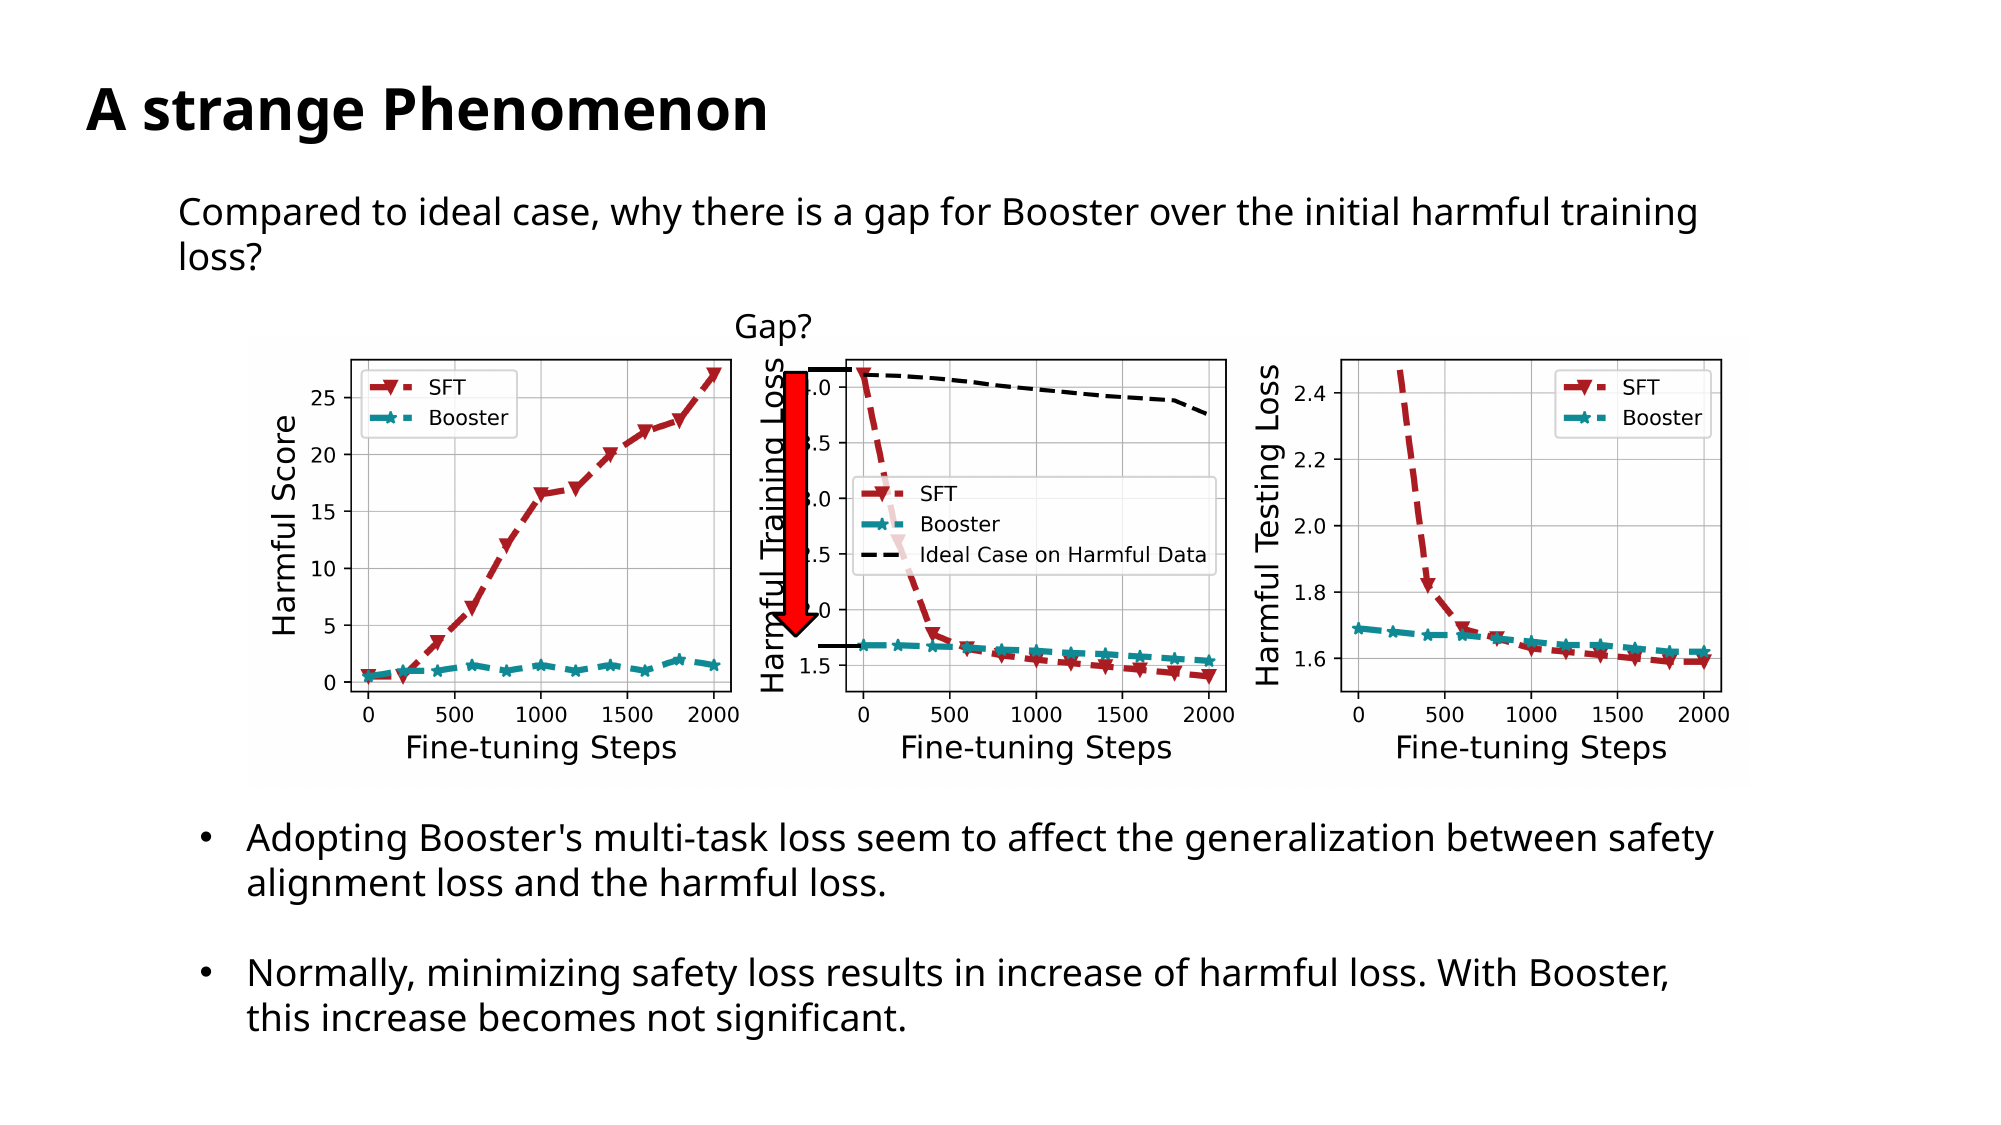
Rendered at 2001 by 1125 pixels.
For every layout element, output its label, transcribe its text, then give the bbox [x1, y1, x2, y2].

picture [249, 337, 1750, 788]
text_box Adopting Booster's multi-task loss seem to affect the generalization between safety alignment loss and the harmful loss. Normally, minimizing safety loss results in increase of harmful loss. With Booster, this increase becomes not significant. [184, 806, 1734, 1091]
title A strange Phenomenon [71, 0, 1797, 259]
text_box Gap? [719, 297, 1047, 337]
text_box Compared to ideal case, why there is a gap for Booster over the initial harmful training loss? [163, 181, 1750, 286]
